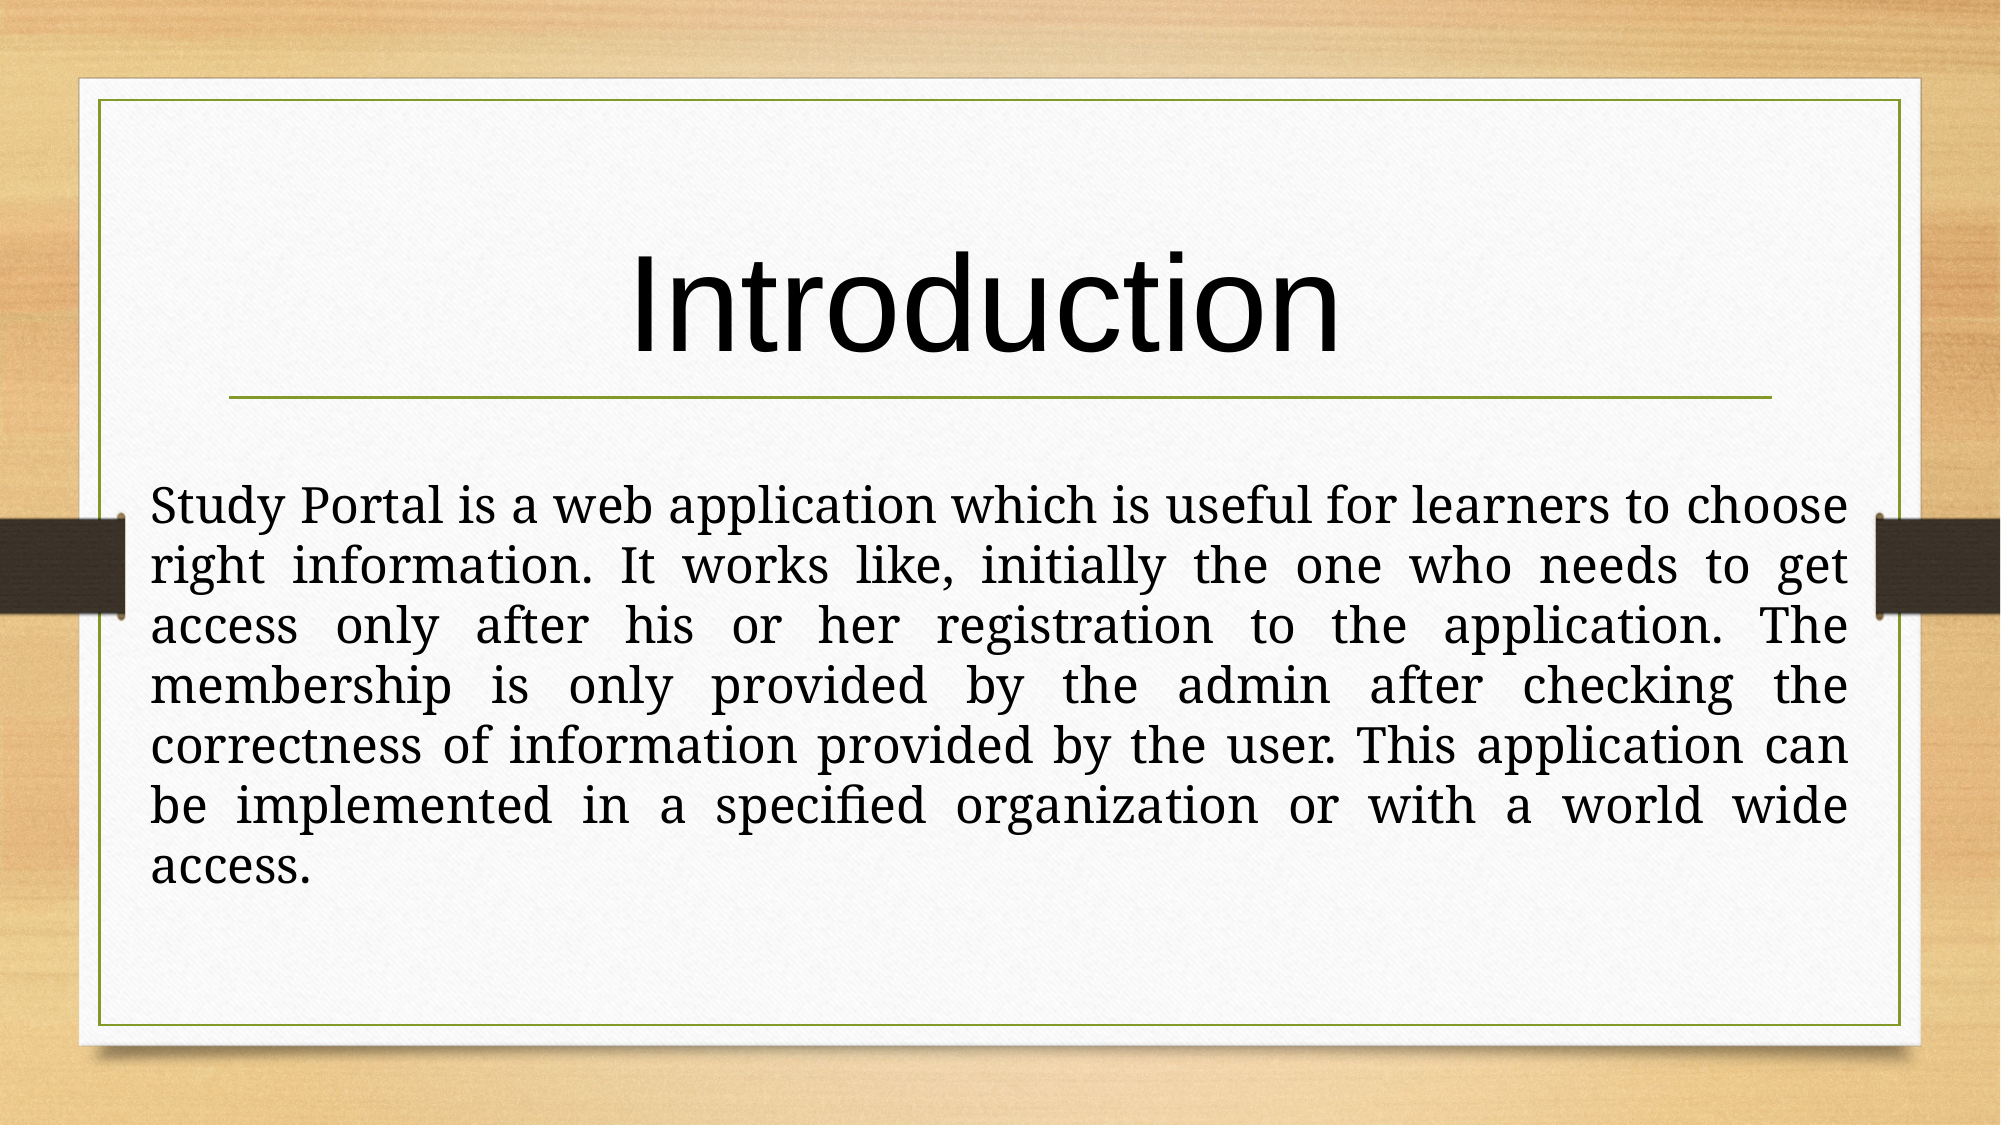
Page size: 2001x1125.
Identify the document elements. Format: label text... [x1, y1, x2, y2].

picture [0, 0, 2001, 1125]
text_box Introduction [583, 206, 1389, 387]
text_box Study Portal is a web application which is useful for learners to choose right information. It works like, initially the one who needs to get access only after his or her registration to the application. The membership is only provided by the admin after checking the correctness of information provided by the user. This application can be implemented in a specified organization or with a world wide access. [135, 465, 1865, 901]
